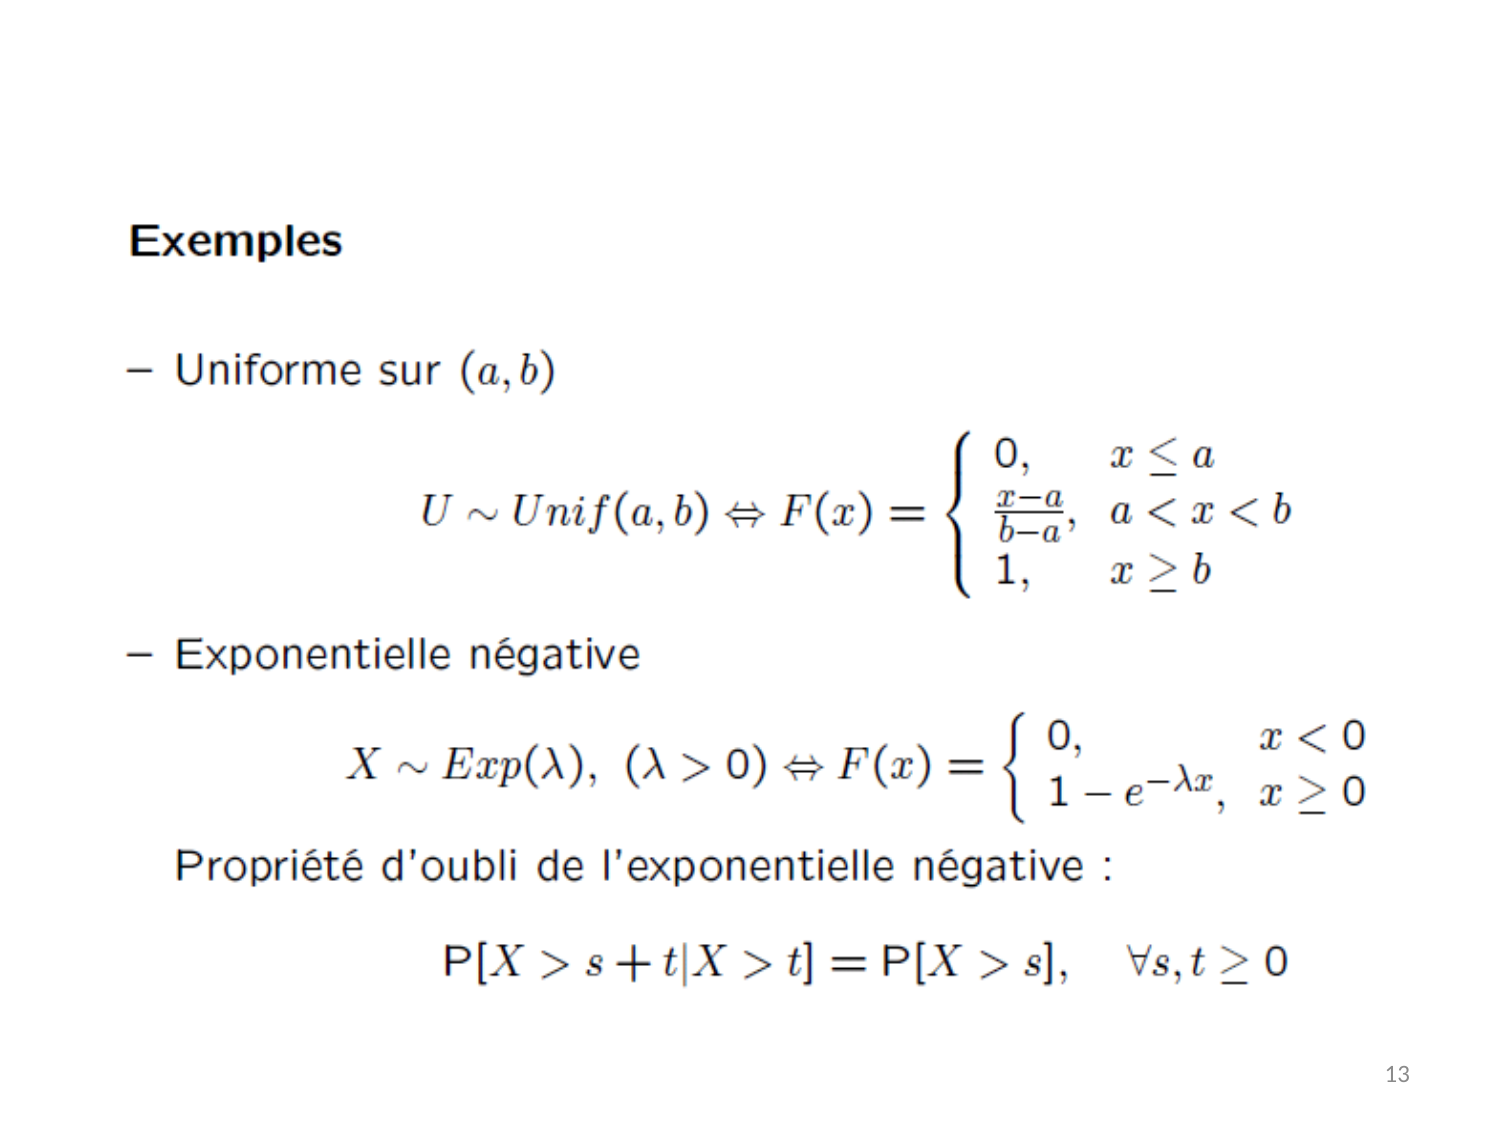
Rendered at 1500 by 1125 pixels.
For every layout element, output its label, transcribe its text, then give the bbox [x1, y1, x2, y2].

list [111, 217, 1429, 1024]
slide_number 13 [1074, 1042, 1425, 1103]
